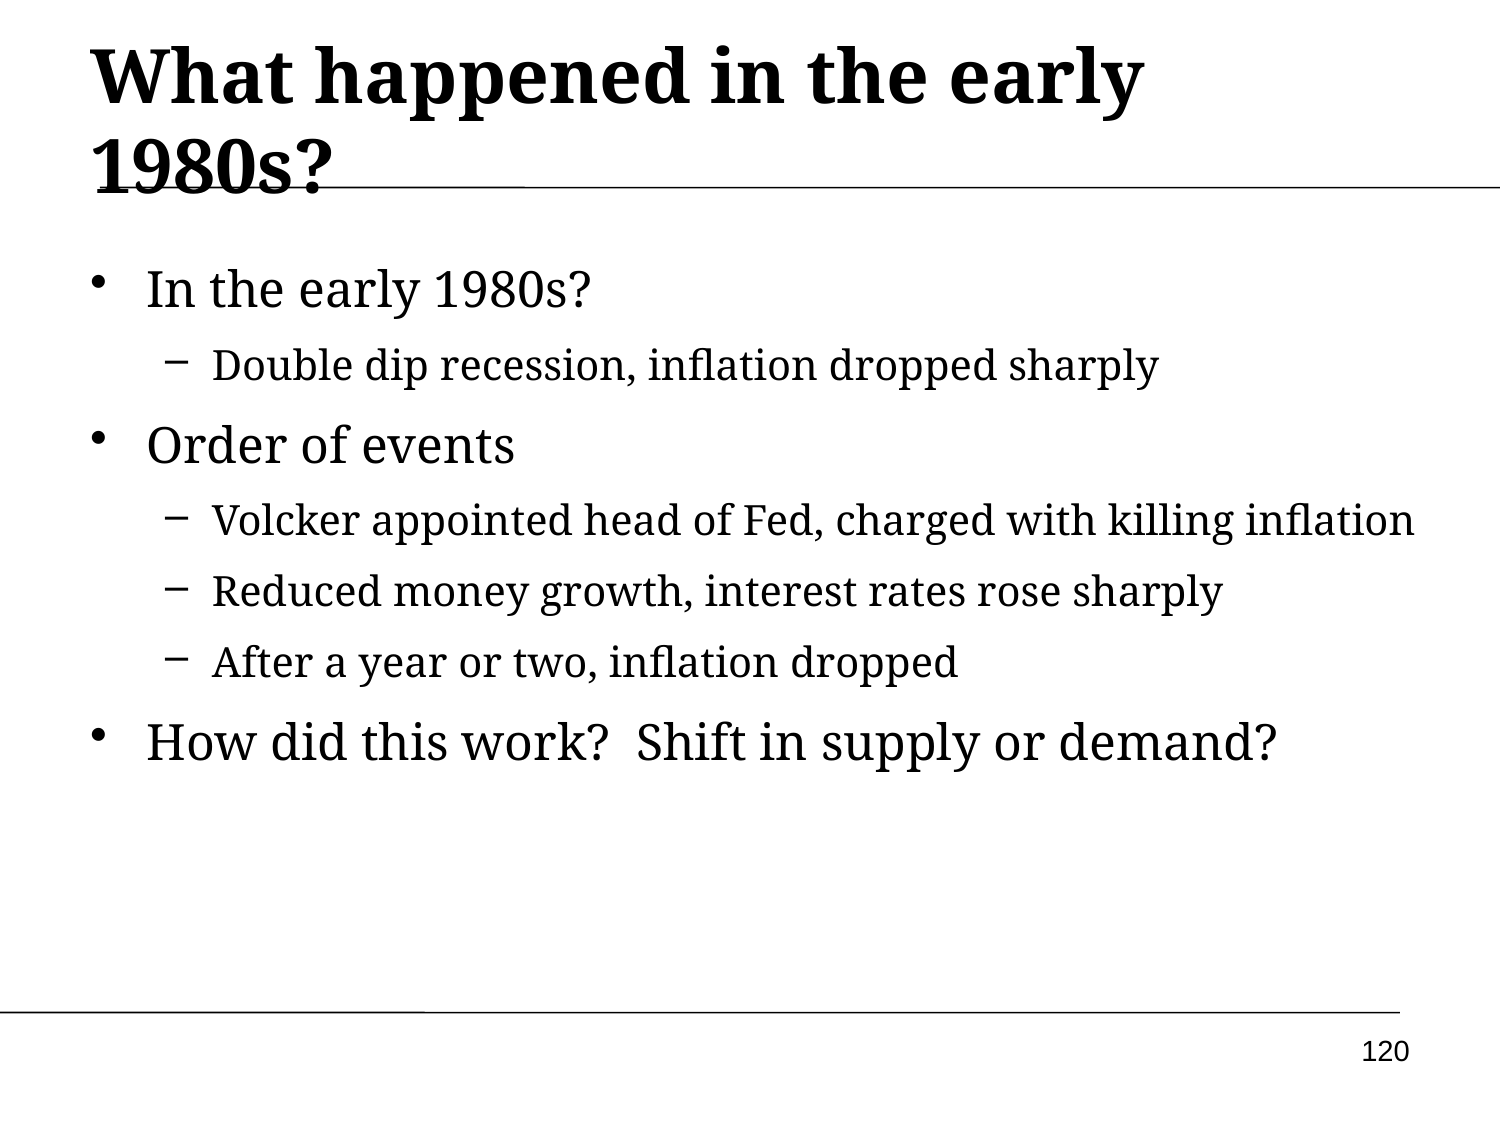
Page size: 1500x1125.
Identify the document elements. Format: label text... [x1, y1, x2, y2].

list In the early 1980s? Double dip recession, inflation dropped sharply Order of events Volcker appointed head of Fed, charged with killing inflation Reduced money growth, interest rates rose sharply After a year or two, inflation dropped How did this work? Shift in supply or demand? [74, 249, 1463, 993]
title What happened in the early 1980s? [74, 49, 1426, 188]
slide_number 120 [1074, 1024, 1426, 1103]
